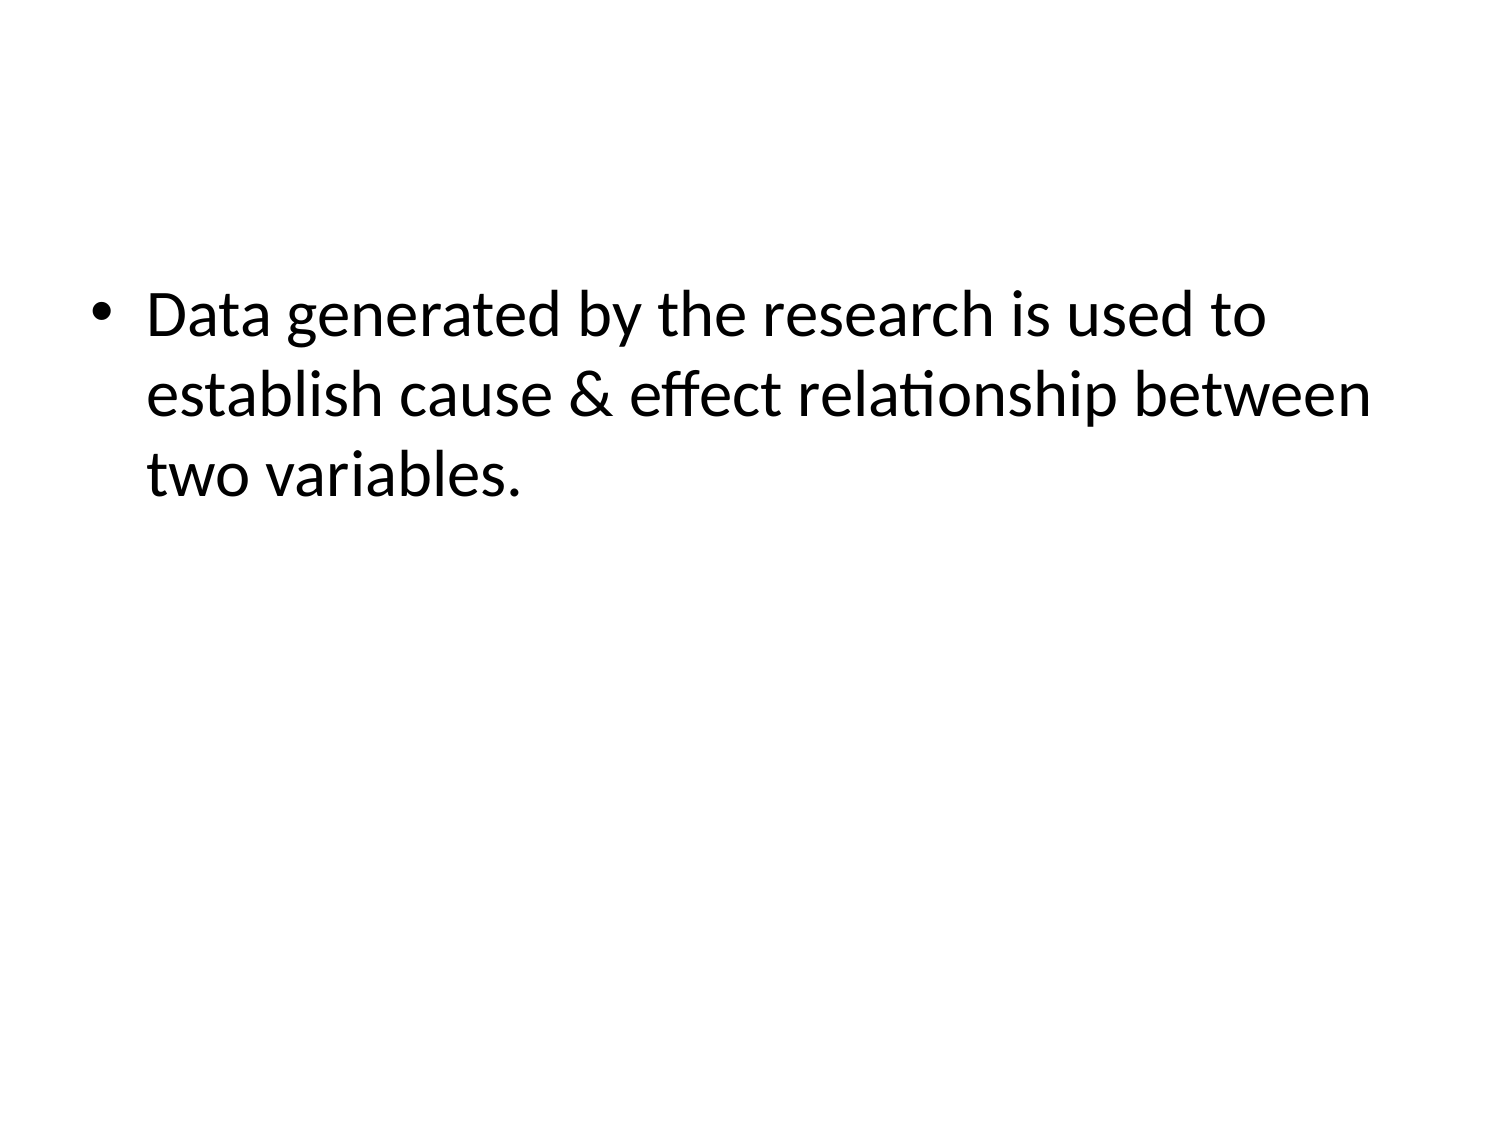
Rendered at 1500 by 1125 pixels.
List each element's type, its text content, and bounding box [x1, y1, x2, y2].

list Data generated by the research is used to establish cause & effect relationship between two variables. [74, 262, 1426, 1006]
